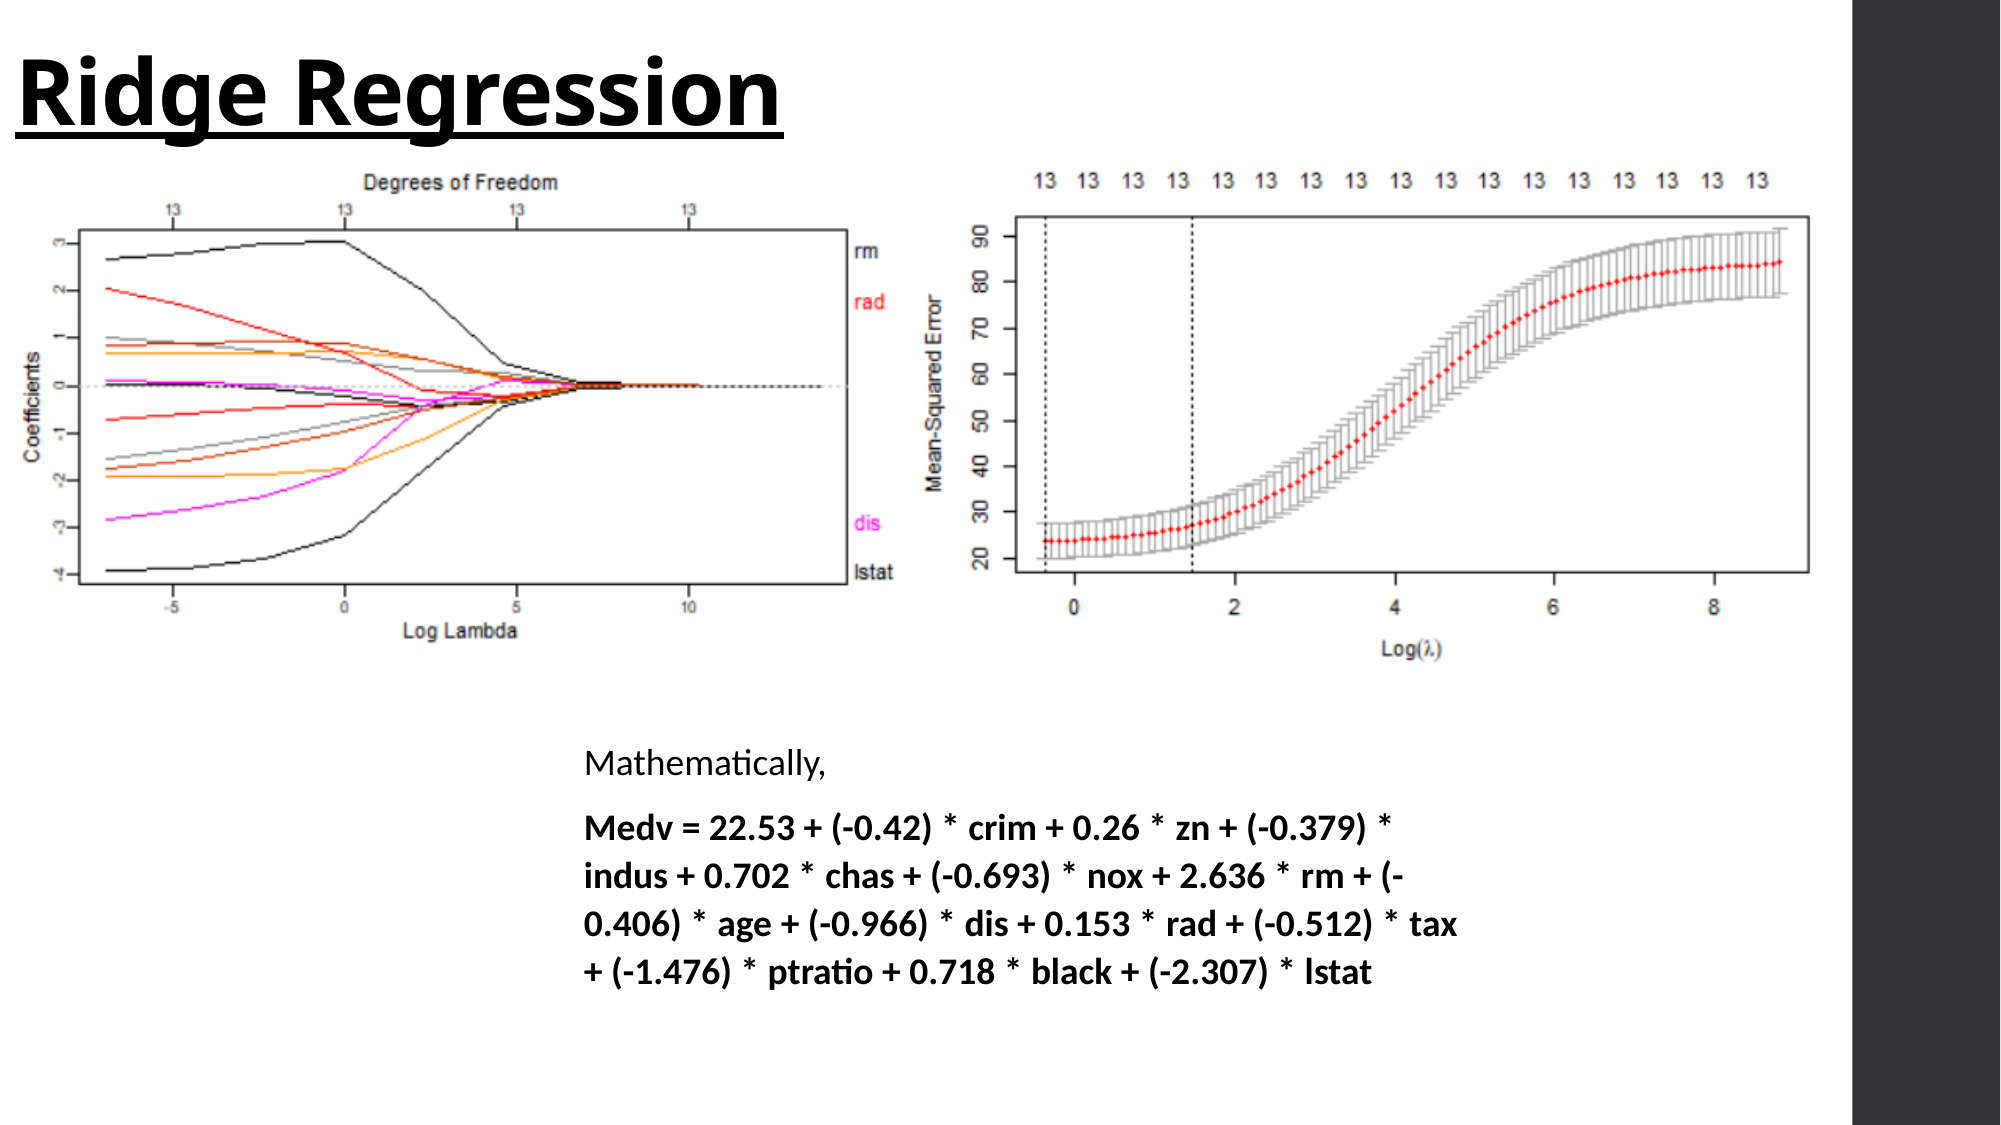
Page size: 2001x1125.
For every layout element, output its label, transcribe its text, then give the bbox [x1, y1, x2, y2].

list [0, 151, 889, 645]
title Ridge Regression [0, 2, 1590, 147]
picture [896, 148, 1818, 668]
text_box Mathematically, Medv = 22.53 + (-0.42) * crim + 0.26 * zn + (-0.379) * indus + 0.702 * chas + (-0.693) * nox + 2.636 * rm + (-0.406) * age + (-0.966) * dis + 0.153 * rad + (-0.512) * tax + (-1.476) * ptratio + 0.718 * black + (-2.307) * lstat [456, 727, 1489, 1062]
